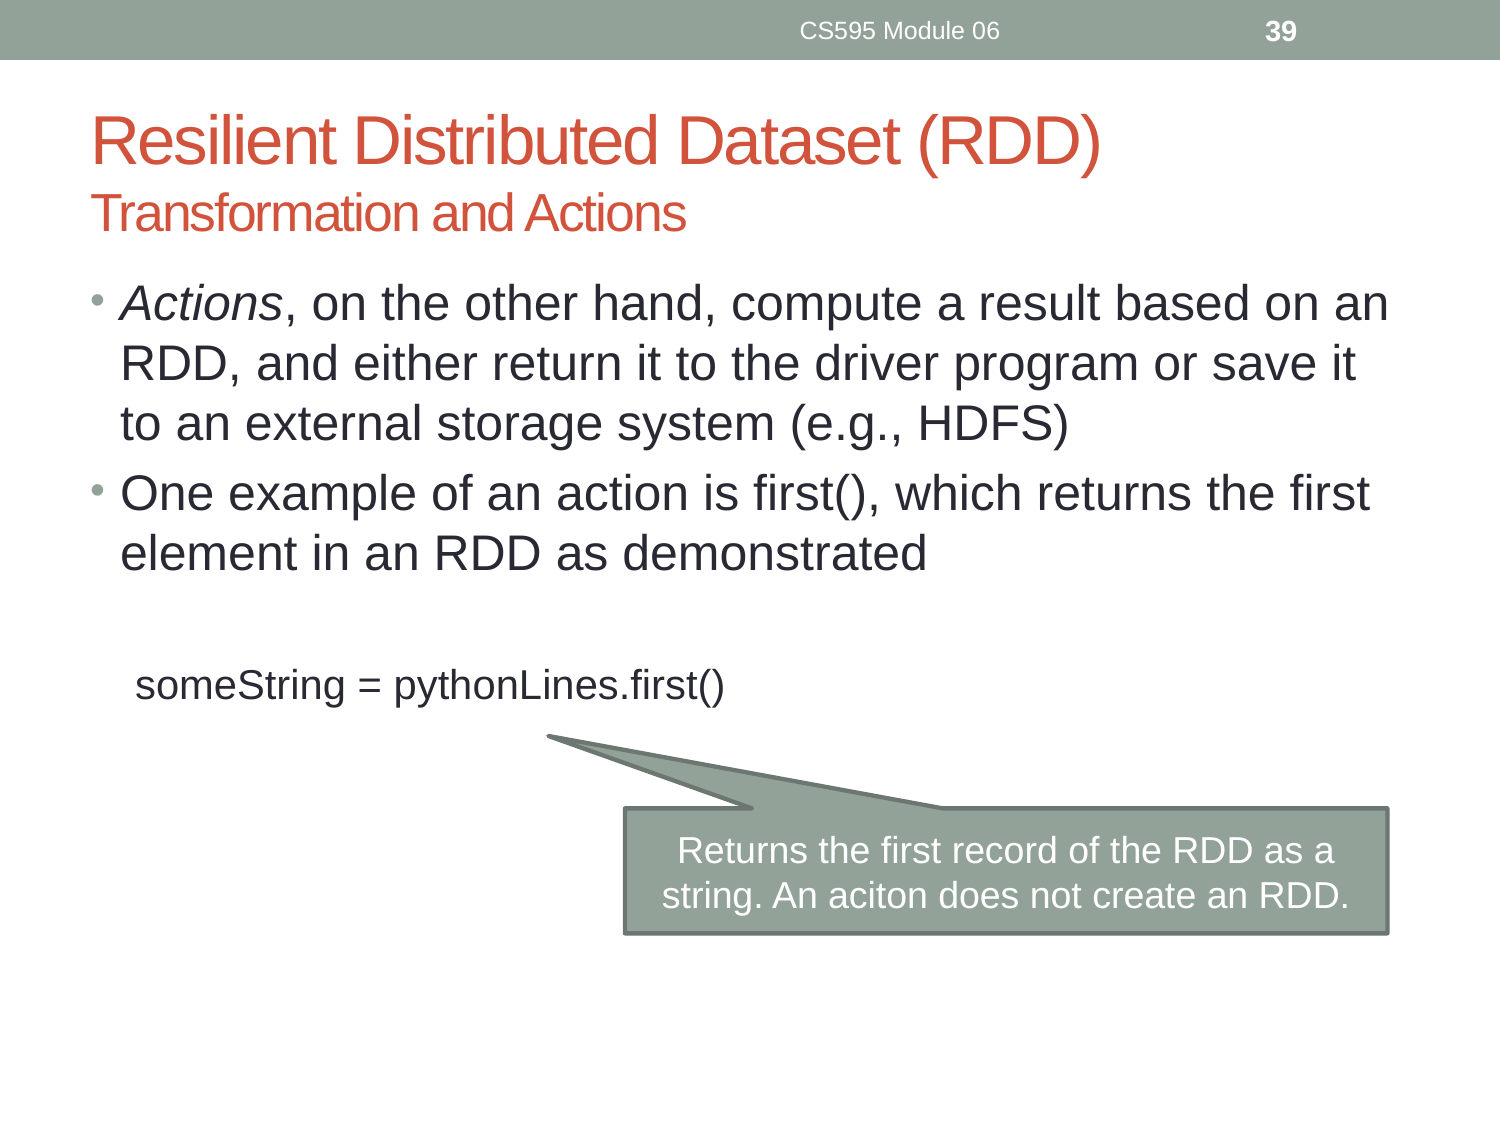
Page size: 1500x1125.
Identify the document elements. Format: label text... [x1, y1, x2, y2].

slide_number 39 [1250, 3, 1425, 57]
title Resilient Distributed Dataset (RDD) Transformation and Actions [75, 87, 1425, 250]
footer CS595 Module 06 [562, 3, 1238, 57]
list Actions, on the other hand, compute a result based on an RDD, and either return it to the driver program or save it to an external storage system (e.g., HDFS) One example of an action is first(), which returns the first element in an RDD as demonstrated someString = pythonLines.first() [75, 262, 1425, 1063]
text_box Returns the first record of the RDD as a string. An aciton does not create an RDD. [546, 733, 1390, 936]
